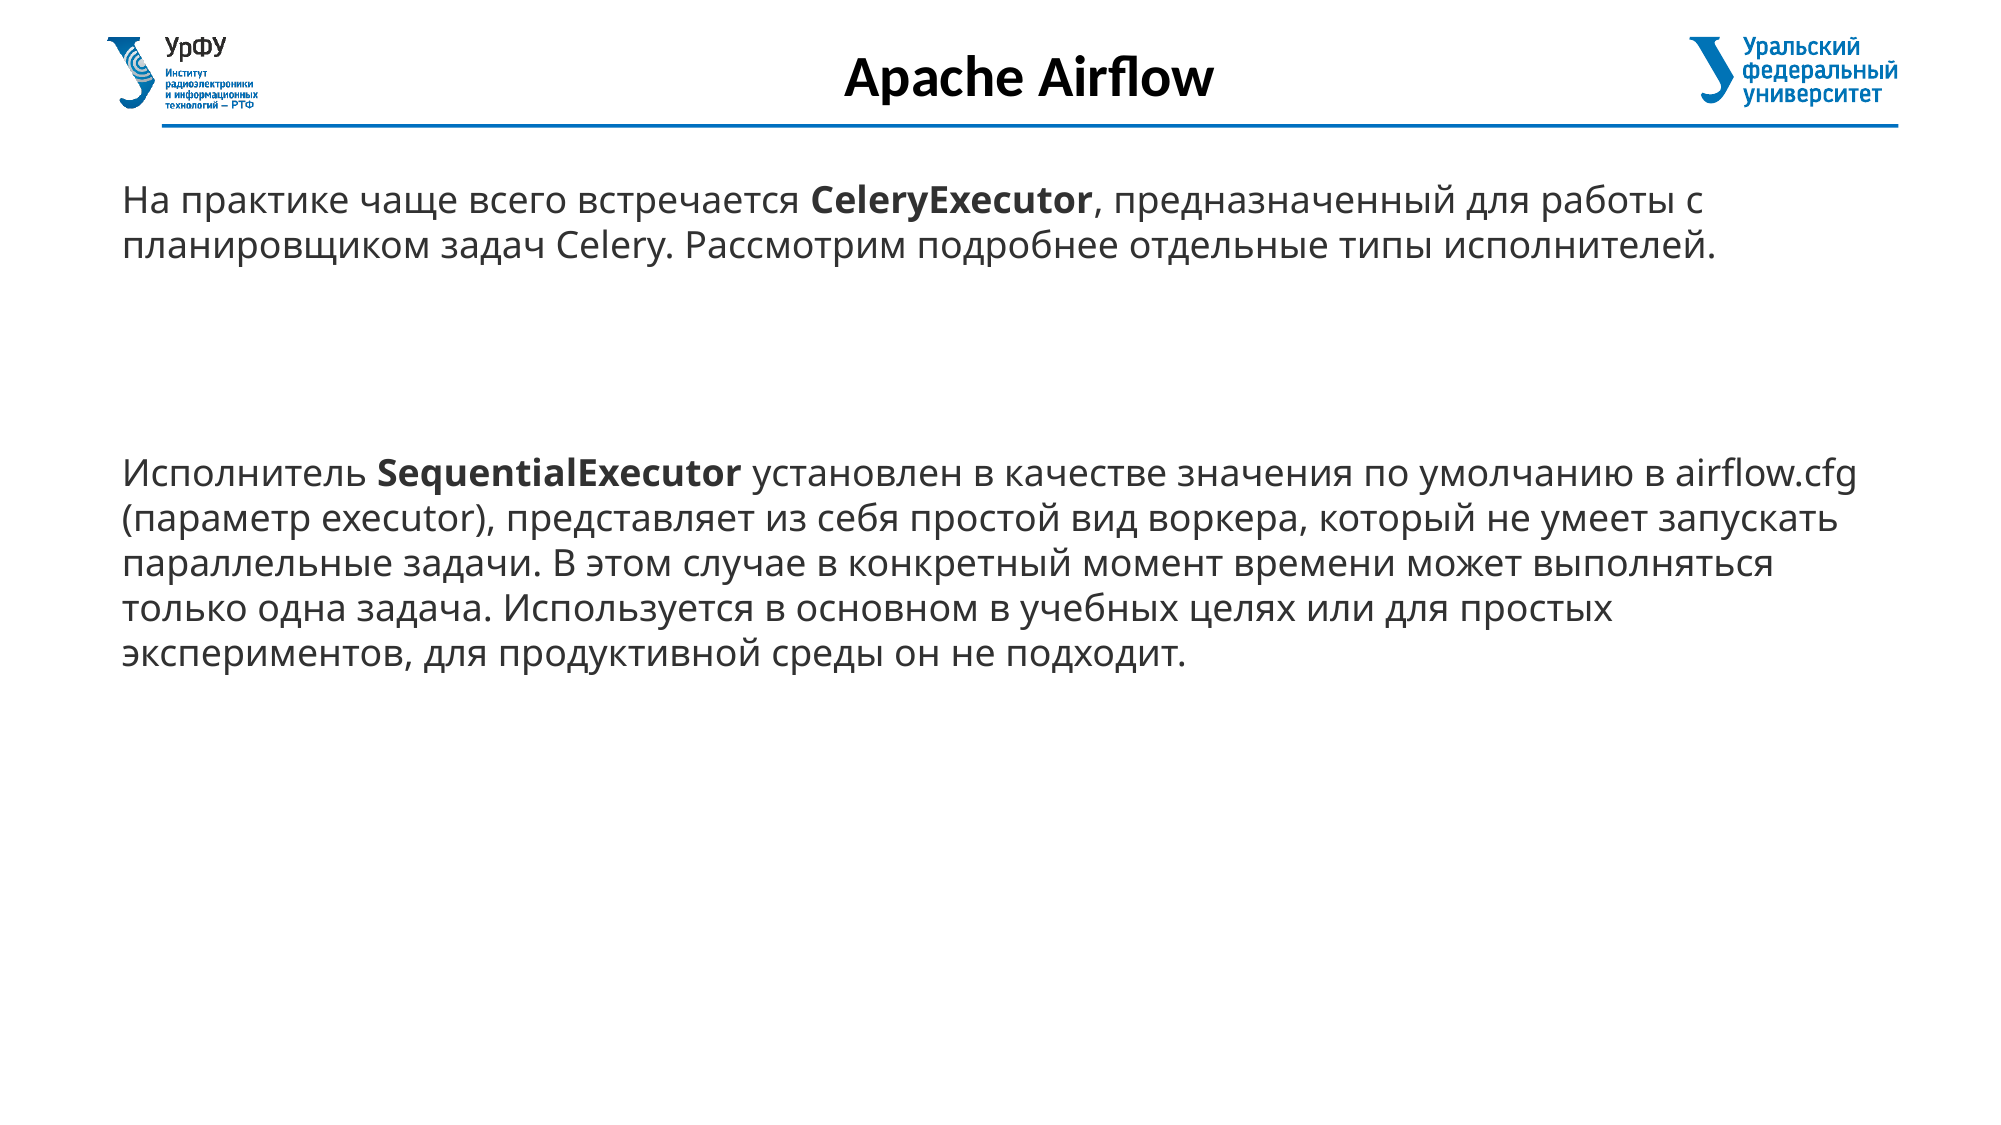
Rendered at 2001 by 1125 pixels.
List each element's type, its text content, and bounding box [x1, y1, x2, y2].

text_box Исполнитель SequentialExecutor установлен в качестве значения по умолчанию в airflow.cfg (параметр executor), представляет из себя простой вид воркера, который не умеет запускать параллельные задачи. В этом случае в конкретный момент времени может выполняться только одна задача. Используется в основном в учебных целях или для простых экспериментов, для продуктивной среды он не подходит. [107, 441, 1886, 681]
text_box [161, 123, 1899, 129]
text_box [1687, 35, 1899, 109]
picture [107, 37, 258, 109]
text_box Apache Airflow [829, 30, 1231, 116]
text_box На практике чаще всего встречается CeleryExecutor, предназначенный для работы с планировщиком задач Celery. Рассмотрим подробнее отдельные типы исполнителей. [107, 168, 1899, 274]
